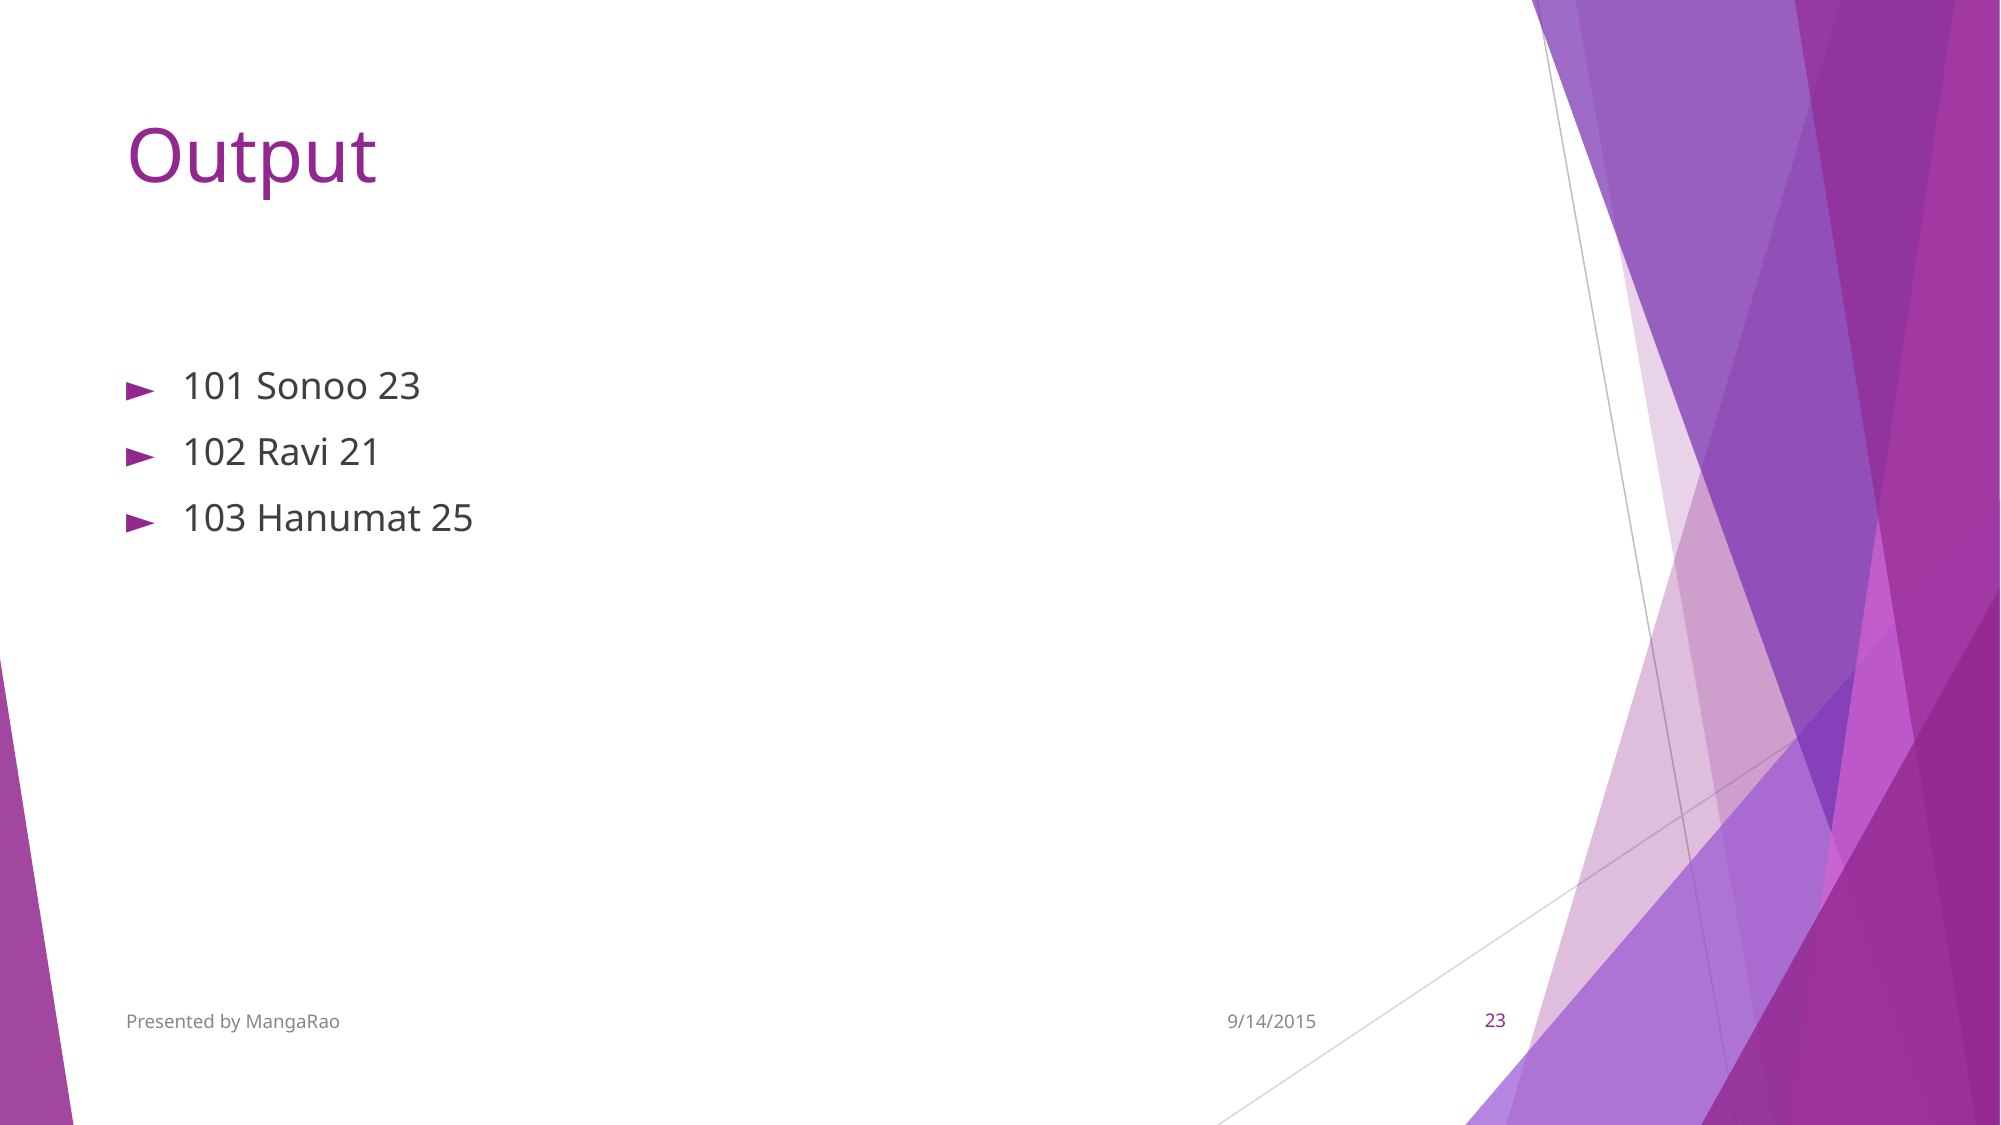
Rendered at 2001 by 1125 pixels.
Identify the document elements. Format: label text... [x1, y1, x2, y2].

list 101 Sonoo 23 102 Ravi 21 103 Hanumat 25 [111, 354, 1522, 992]
slide_number ‹#› [1409, 991, 1522, 1051]
title Output [111, 99, 1522, 317]
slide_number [1181, 991, 1332, 1051]
footer Presented by MangaRao [111, 991, 1145, 1051]
